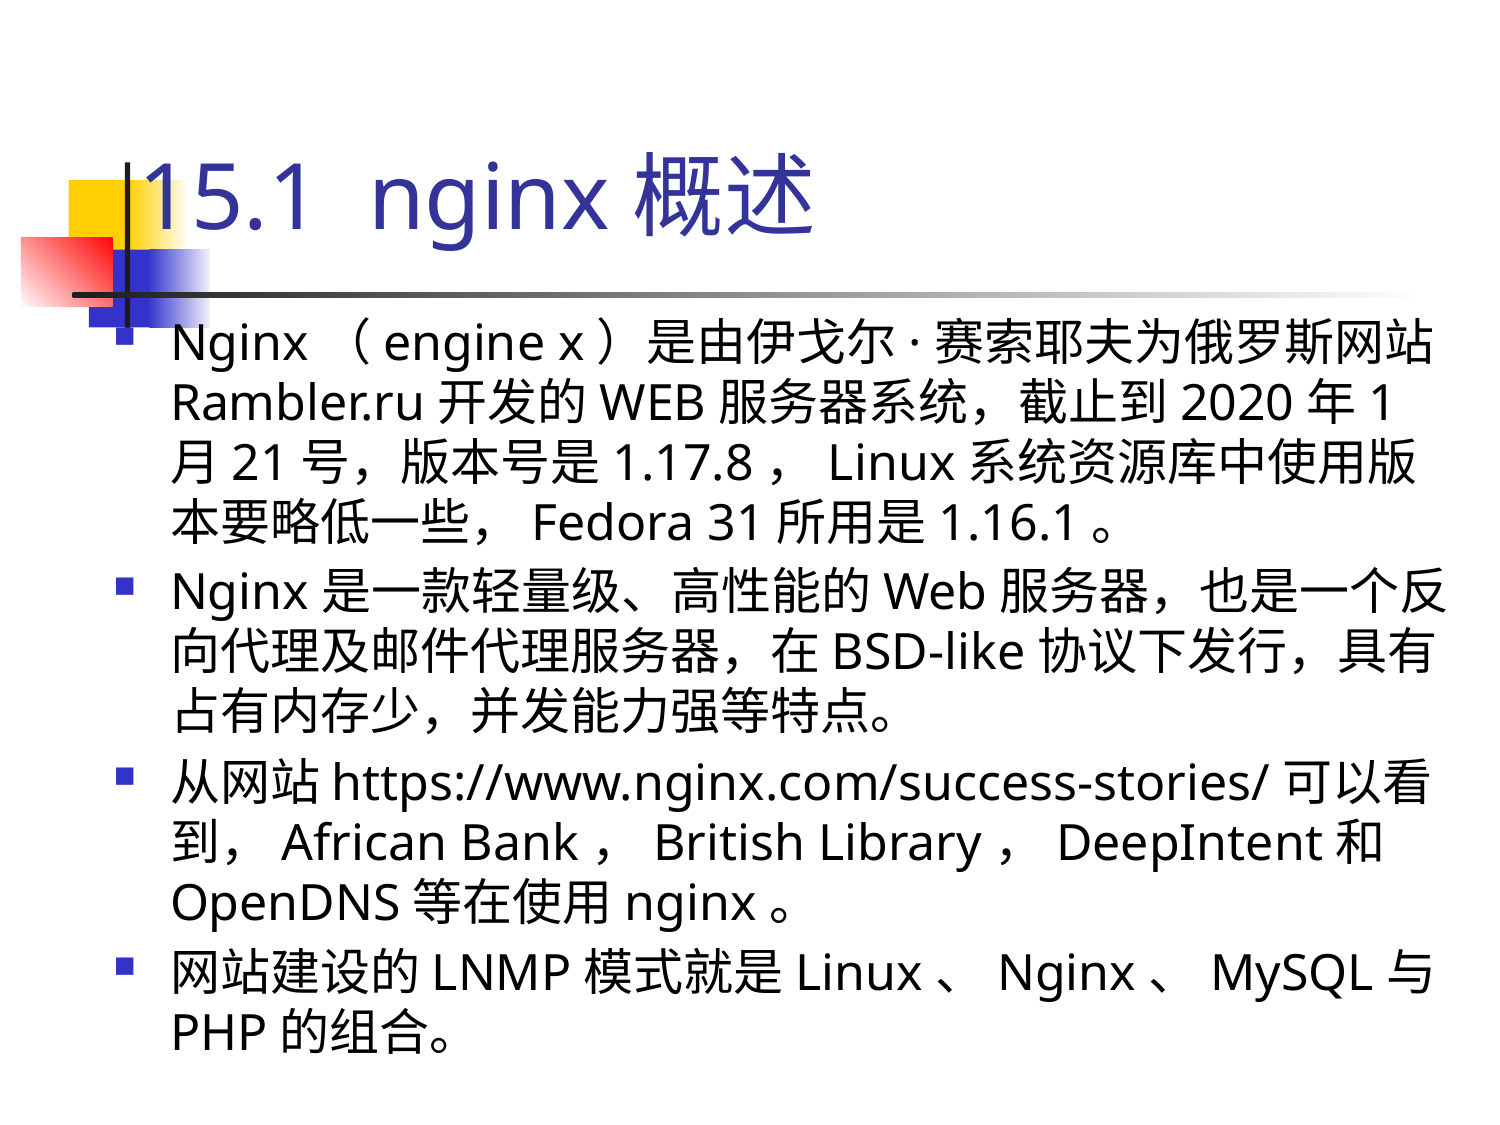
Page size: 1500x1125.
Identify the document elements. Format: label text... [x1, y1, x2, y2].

title 15.1 nginx概述 [123, 66, 1462, 256]
list Nginx（engine x）是由伊戈尔·赛索耶夫为俄罗斯网站Rambler.ru开发的WEB服务器系统，截止到2020年1月21号，版本号是1.17.8，Linux系统资源库中使用版本要略低一些，Fedora 31所用是1.16.1。 Nginx是一款轻量级、高性能的Web服务器，也是一个反向代理及邮件代理服务器，在BSD-like协议下发行，具有占有内存少，并发能力强等特点。 从网站https://www.nginx.com/success-stories/可以看到，African Bank，British Library，DeepIntent和OpenDNS等在使用nginx。 网站建设的LNMP模式就是Linux、Nginx、MySQL与PHP的组合。 [98, 302, 1469, 1024]
